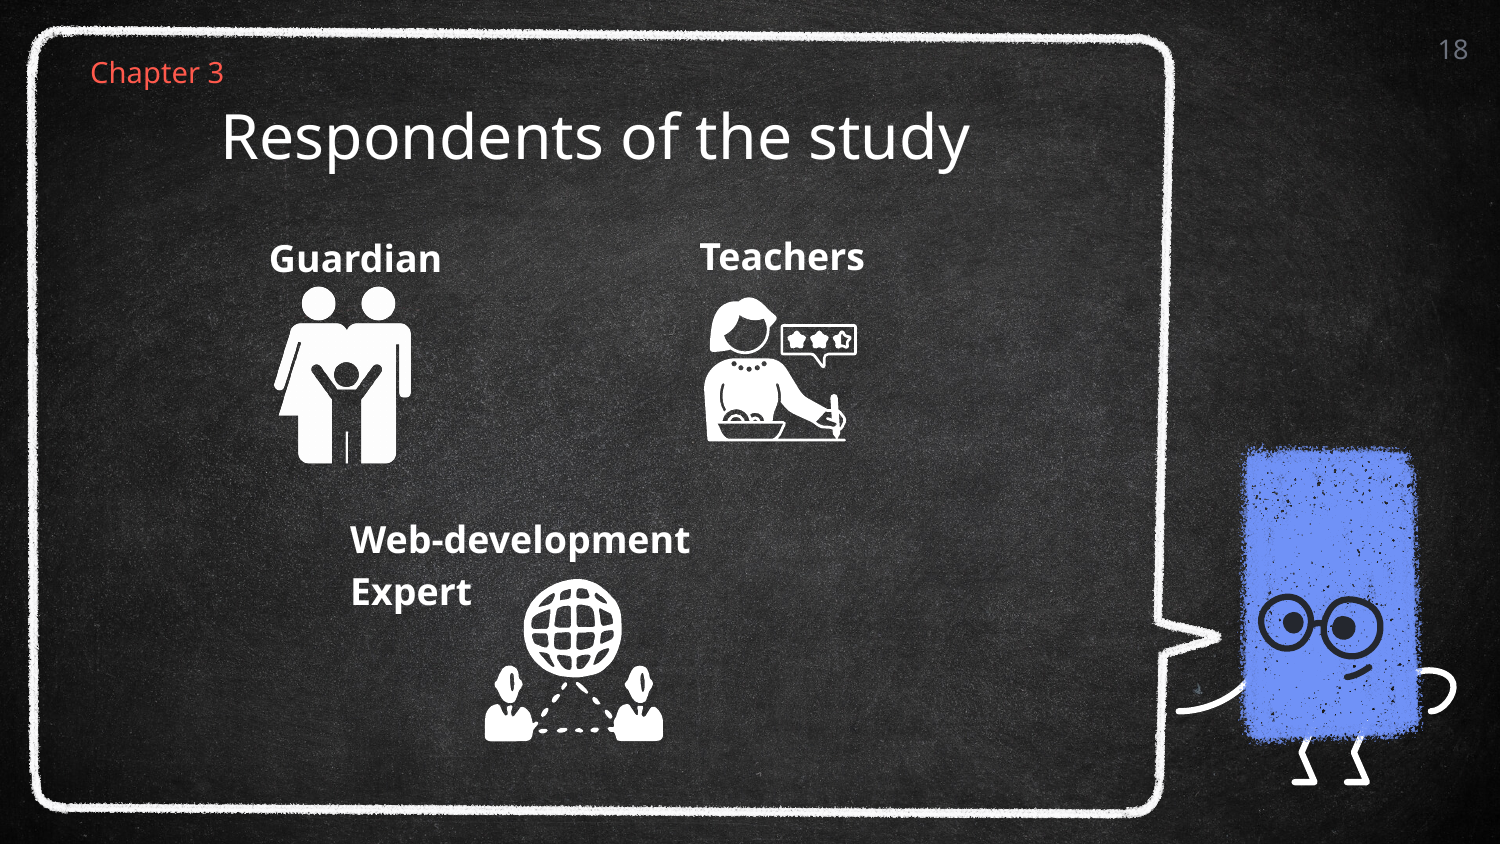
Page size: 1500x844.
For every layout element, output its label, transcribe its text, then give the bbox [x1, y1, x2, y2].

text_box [703, 297, 858, 442]
text_box [607, 704, 663, 742]
text_box [551, 694, 561, 703]
text_box [556, 727, 568, 733]
list Web-development Expert [350, 509, 818, 756]
text_box [494, 665, 523, 703]
picture [0, 0, 1500, 844]
list Guardian [268, 227, 585, 474]
slide_number 18 [1378, 32, 1469, 98]
text_box [590, 727, 599, 733]
text_box [624, 665, 654, 703]
text_box [561, 682, 567, 691]
text_box [538, 728, 548, 734]
text_box [541, 708, 549, 717]
text_box [484, 704, 539, 742]
text_box [575, 682, 589, 694]
text_box [604, 709, 613, 719]
text_box [592, 697, 601, 705]
text_box [523, 579, 622, 678]
text_box Chapter 3 [75, 46, 295, 97]
text_box [575, 727, 584, 733]
list Teachers [699, 226, 1015, 473]
text_box Respondents of the study [89, 97, 1102, 163]
